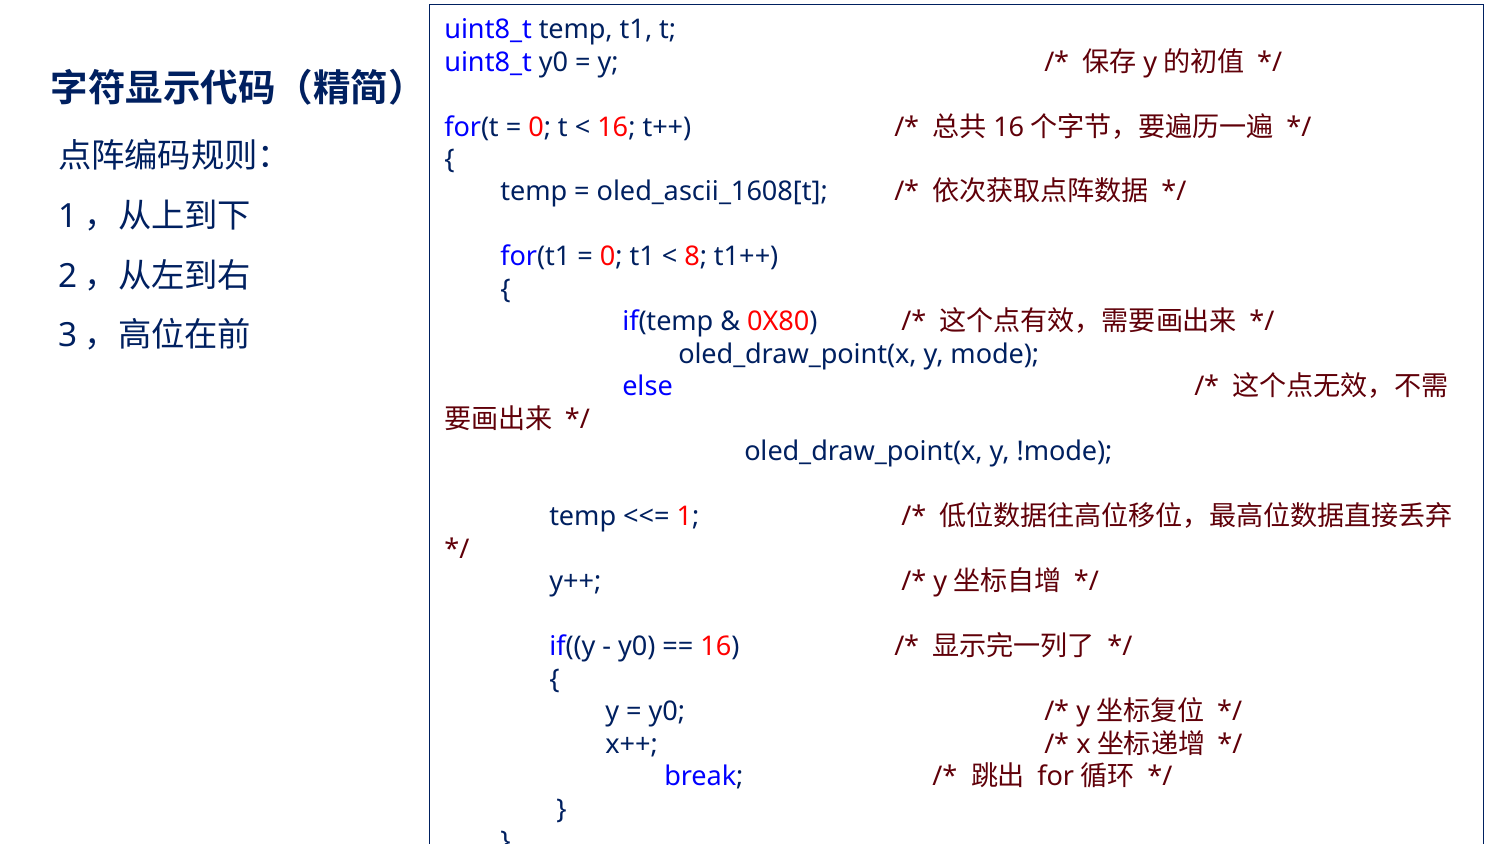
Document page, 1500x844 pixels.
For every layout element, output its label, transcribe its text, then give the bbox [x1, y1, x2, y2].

text_box 点阵编码规则： 1，从上到下 2，从左到右 3，高位在前 [43, 106, 374, 361]
text_box 字符显示代码（精简） [43, 38, 429, 113]
text_box uint8_t temp, t1, t; uint8_t y0 = y; /* 保存y的初值 */ for(t = 0; t < 16; t++) /* 总共16个字节，要遍历一遍 */ { temp = oled_ascii_1608[t]; /* 依次获取点阵数据 */ for(t1 = 0; t1 < 8; t1++) { if(temp & 0X80) /* 这个点有效，需要画出来 */ oled_draw_point(x, y, mode); else /* 这个点无效，不需要画出来 */ oled_draw_point(x, y, !mode); temp <<= 1; /* 低位数据往高位移位，最高位数据直接丢弃 */ y++; /* y坐标自增 */ if((y - y0) == 16) /* 显示完一列了 */ { y = y0; /* y坐标复位 */ x++; /* x坐标递增 */ break; /* 跳出 for循环 */ } } } [429, 4, 1484, 844]
